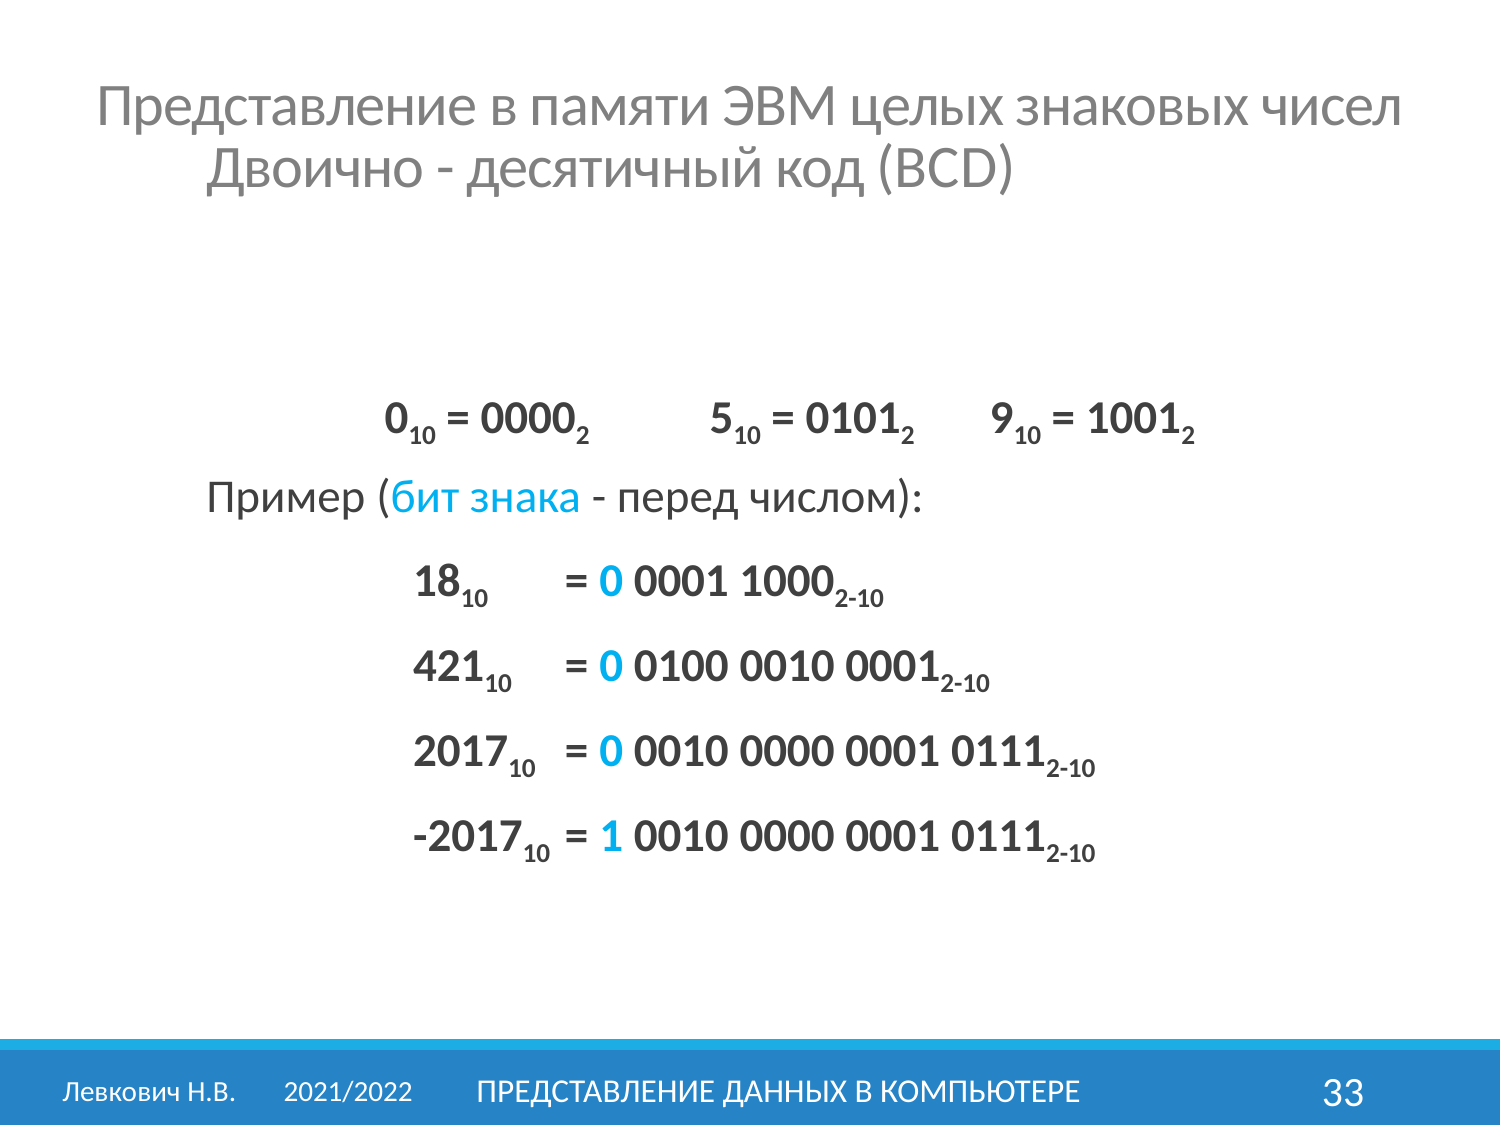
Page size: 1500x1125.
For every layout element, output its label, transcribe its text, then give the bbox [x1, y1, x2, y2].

slide_number 33 [1218, 1059, 1380, 1120]
slide_number Левкович Н.В. 2021/2022 [47, 1059, 440, 1120]
list 010 = 00002 510 = 01012 910 = 10012 Пример (бит знака - перед числом): 1810 = 0 0001 10002-10 42110 = 0 0100 0010 00012-10 201710 = 0 0010 0000 0001 01112-10 -201710 = 1 0010 0000 0001 01112-10 [135, 379, 1374, 911]
footer Представление данных в компьютере [453, 1059, 1105, 1120]
text_box Представление в памяти ЭВМ целых знаковых чисел Двоично - десятичный код (BСD) [41, 78, 1459, 198]
